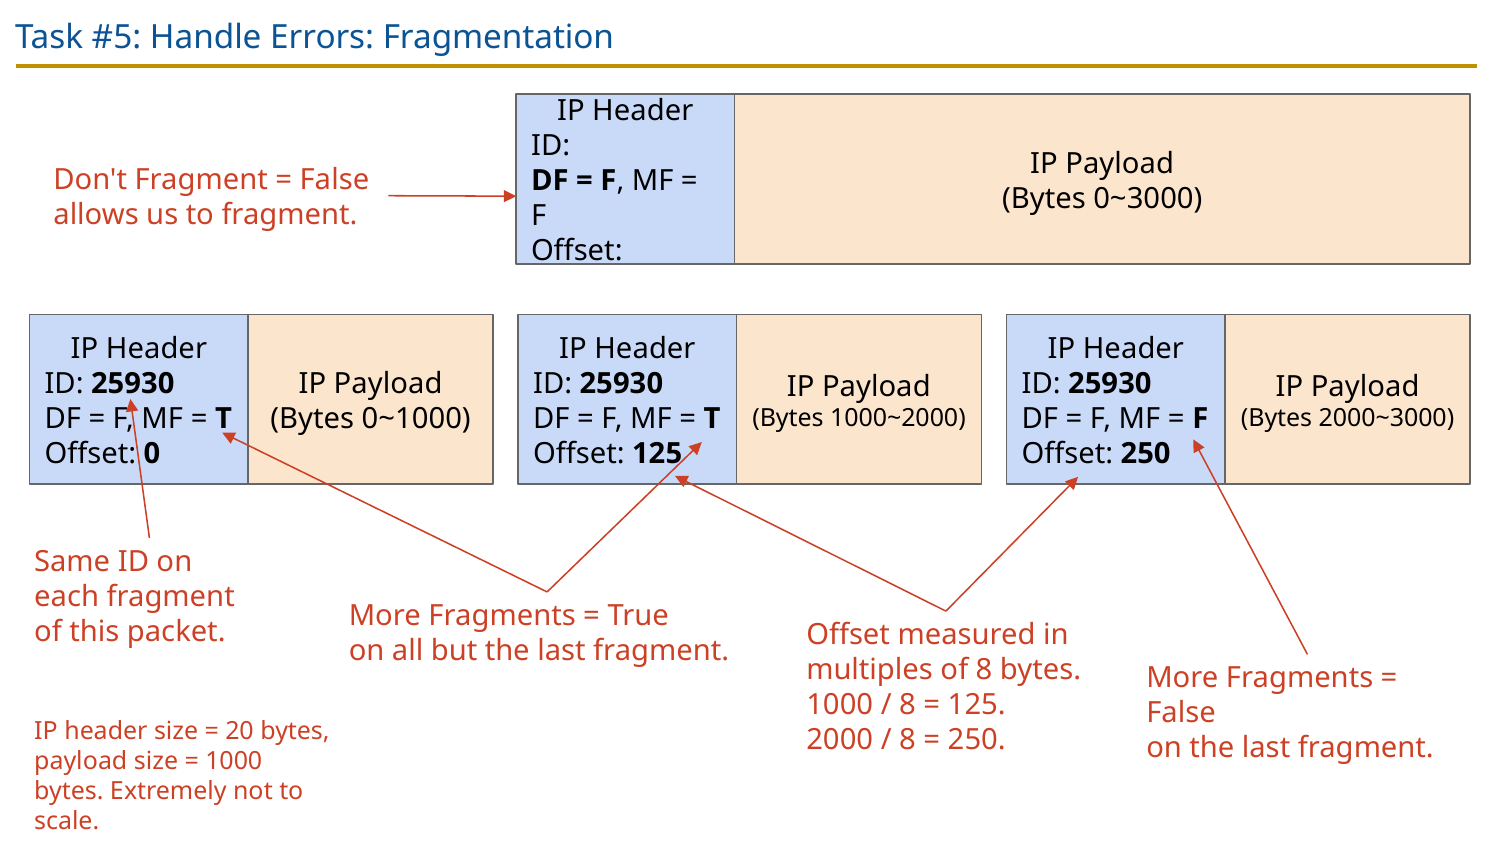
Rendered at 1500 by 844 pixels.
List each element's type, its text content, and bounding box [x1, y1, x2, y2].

title Task #5: Handle Errors: Fragmentation [0, 0, 1398, 65]
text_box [130, 398, 150, 539]
text_box Offset measured in multiples of 8 bytes. 1000 / 8 = 125. 2000 / 8 = 250. [801, 611, 1091, 760]
table_cell [503, 197, 513, 201]
text_box IP Header ID: 25930 DF = F, MF = T Offset: 125 [518, 314, 737, 474]
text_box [1193, 439, 1308, 655]
text_box IP Header ID: 25930 DF = F, MF = T Offset: 0 [29, 314, 247, 485]
text_box IP Header ID: DF = F, MF = F Offset: [516, 94, 734, 264]
text_box IP header size = 20 bytes, payload size = 1000 bytes. Extremely not to scale. [29, 710, 341, 839]
text_box More Fragments = True on all but the last fragment. [344, 600, 750, 671]
text_box More Fragments = False on the last fragment. [1141, 654, 1474, 769]
text_box Don't Fragment = False allows us to fragment. [48, 156, 389, 236]
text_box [674, 475, 947, 612]
text_box IP Payload (Bytes 0~3000) [734, 94, 1471, 264]
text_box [945, 476, 1079, 612]
text_box IP Payload (Bytes 1000~2000) [737, 314, 982, 475]
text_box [546, 441, 702, 593]
text_box IP Payload (Bytes 2000~3000) [1225, 314, 1471, 485]
text_box IP Payload (Bytes 0~1000) [247, 314, 494, 431]
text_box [221, 432, 548, 593]
text_box IP Header ID: 25930 DF = F, MF = F Offset: 250 [1006, 314, 1225, 485]
text_box Same ID on each fragment of this packet. [29, 537, 270, 652]
